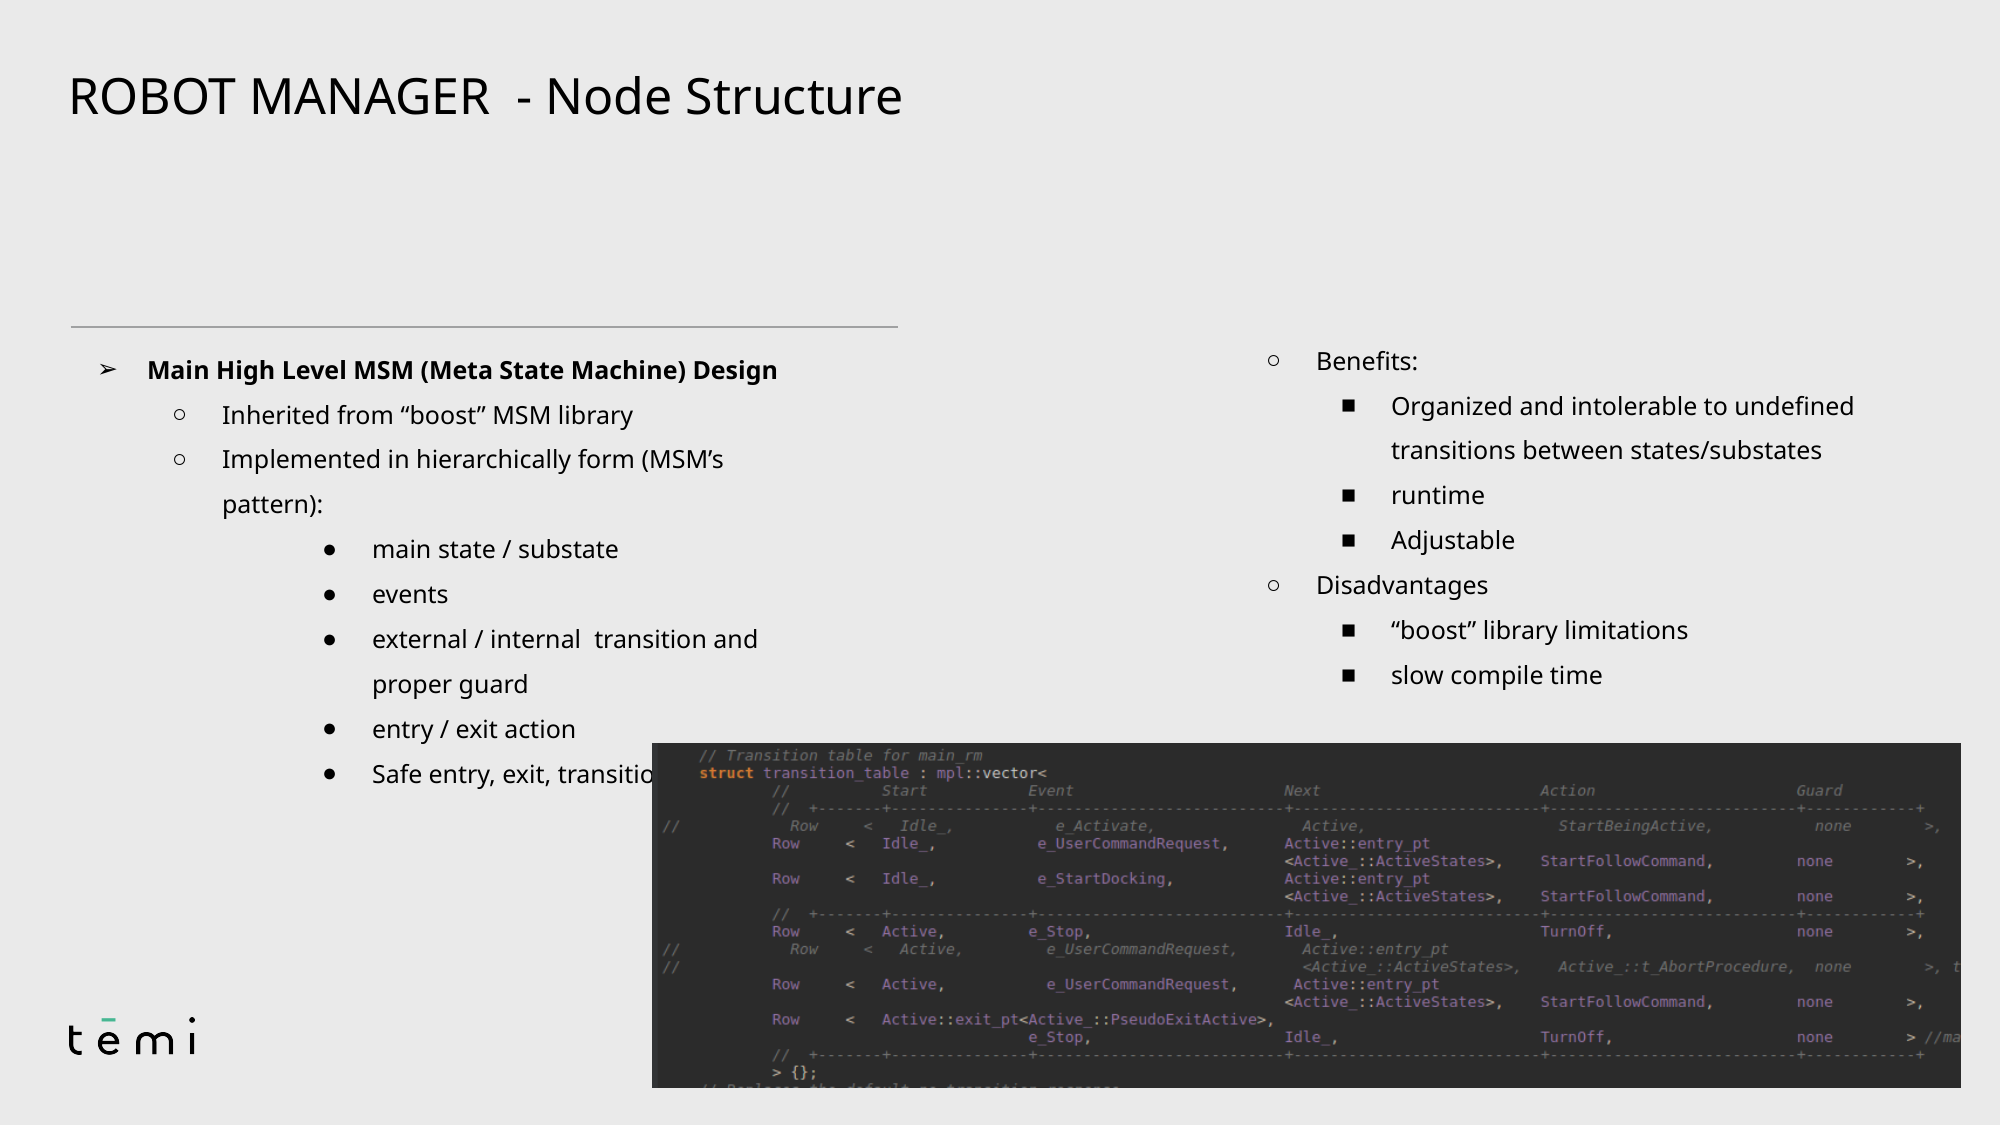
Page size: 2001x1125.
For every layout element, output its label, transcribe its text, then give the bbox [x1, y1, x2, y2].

picture [651, 743, 1961, 1088]
list Main High Level MSM (Meta State Machine) Design Inherited from “boost” MSM library Implemented in hierarchically form (MSM’s pattern): main state / substate events external / internal transition and proper guard entry / exit action Safe entry, exit, transition procedures [57, 331, 838, 939]
title ROBOT MANAGER - Node Structure [53, 64, 1121, 208]
picture [69, 1017, 195, 1055]
list Benefits: Organized and intolerable to undefined transitions between states/substates runtime Adjustable Disadvantages “boost” library limitations slow compile time [1151, 292, 1932, 741]
